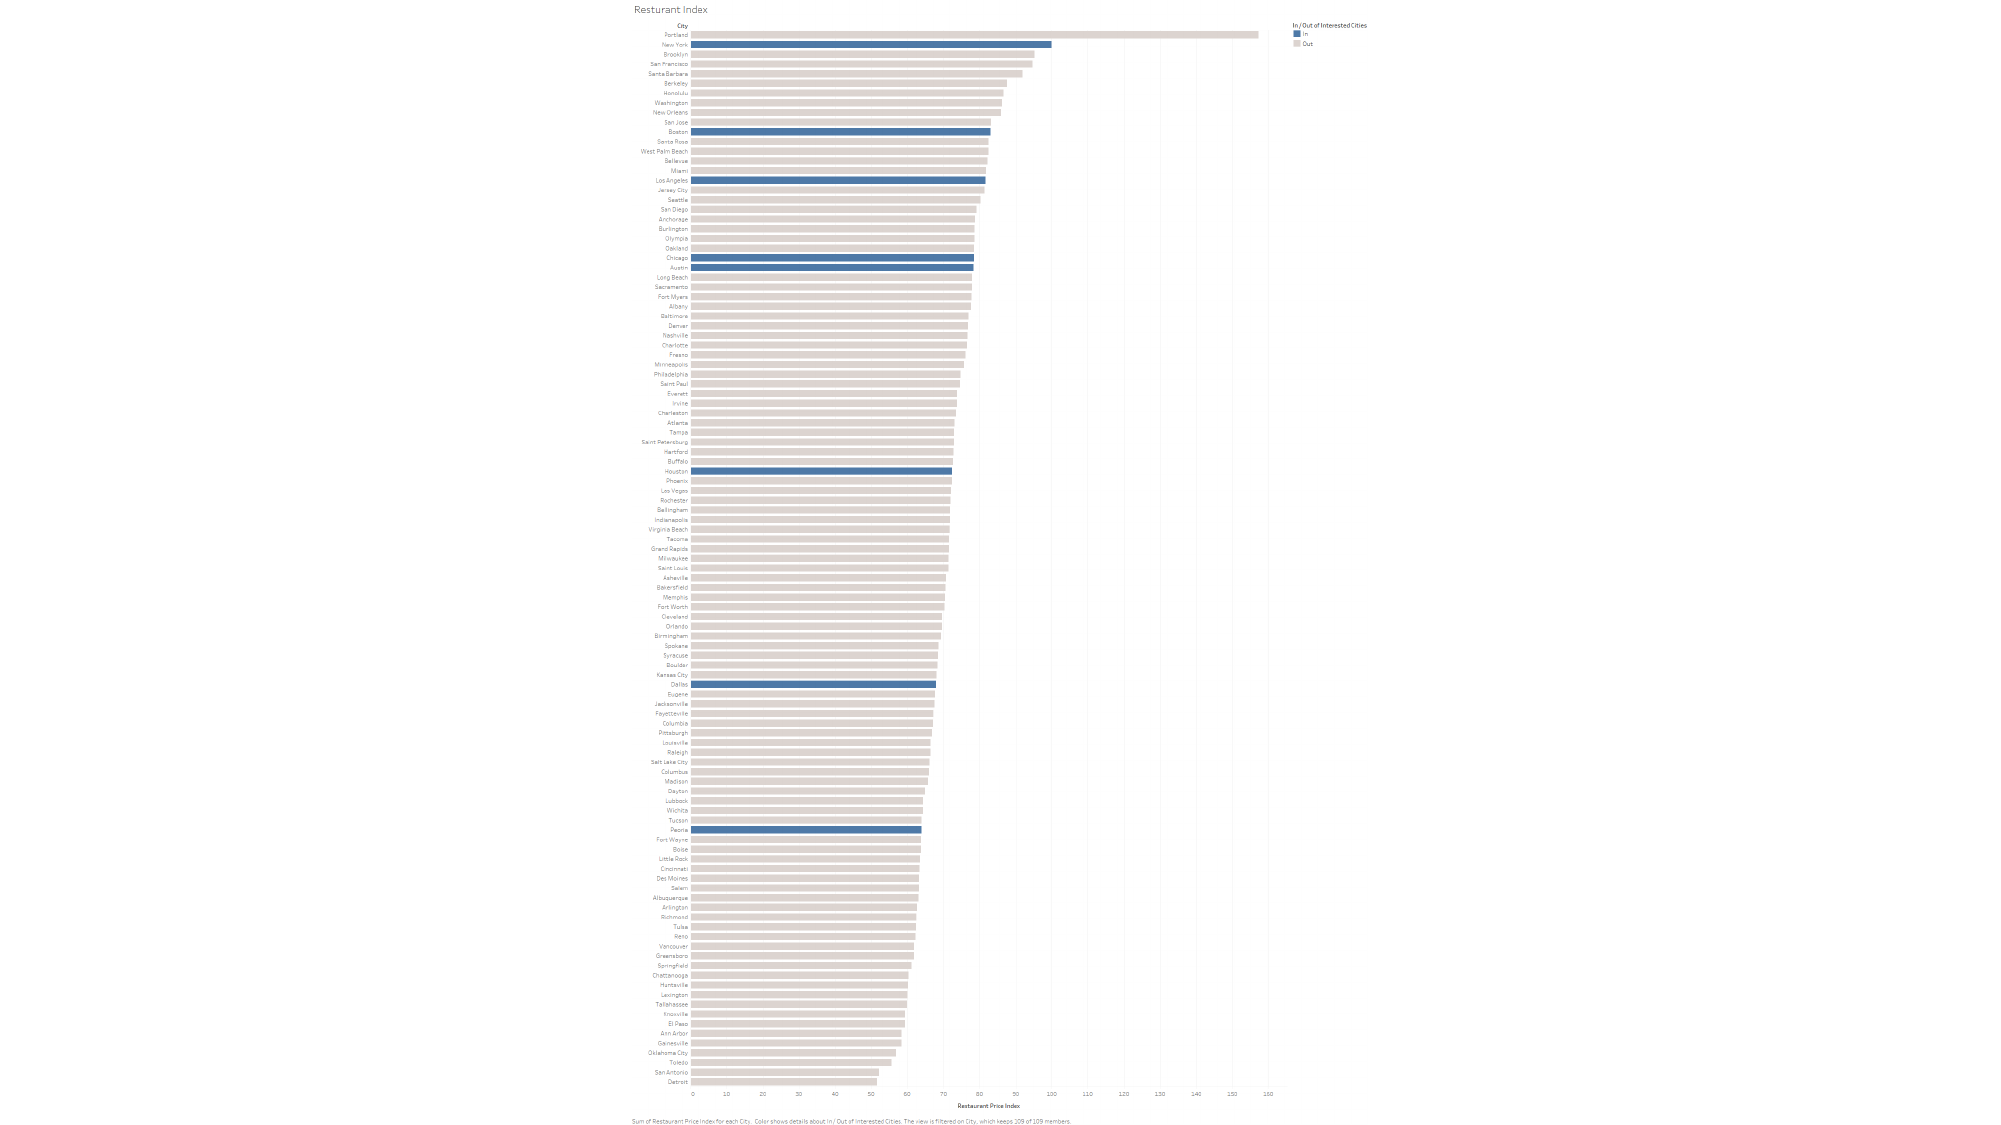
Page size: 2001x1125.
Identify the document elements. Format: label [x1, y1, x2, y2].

picture [632, 0, 1368, 1125]
